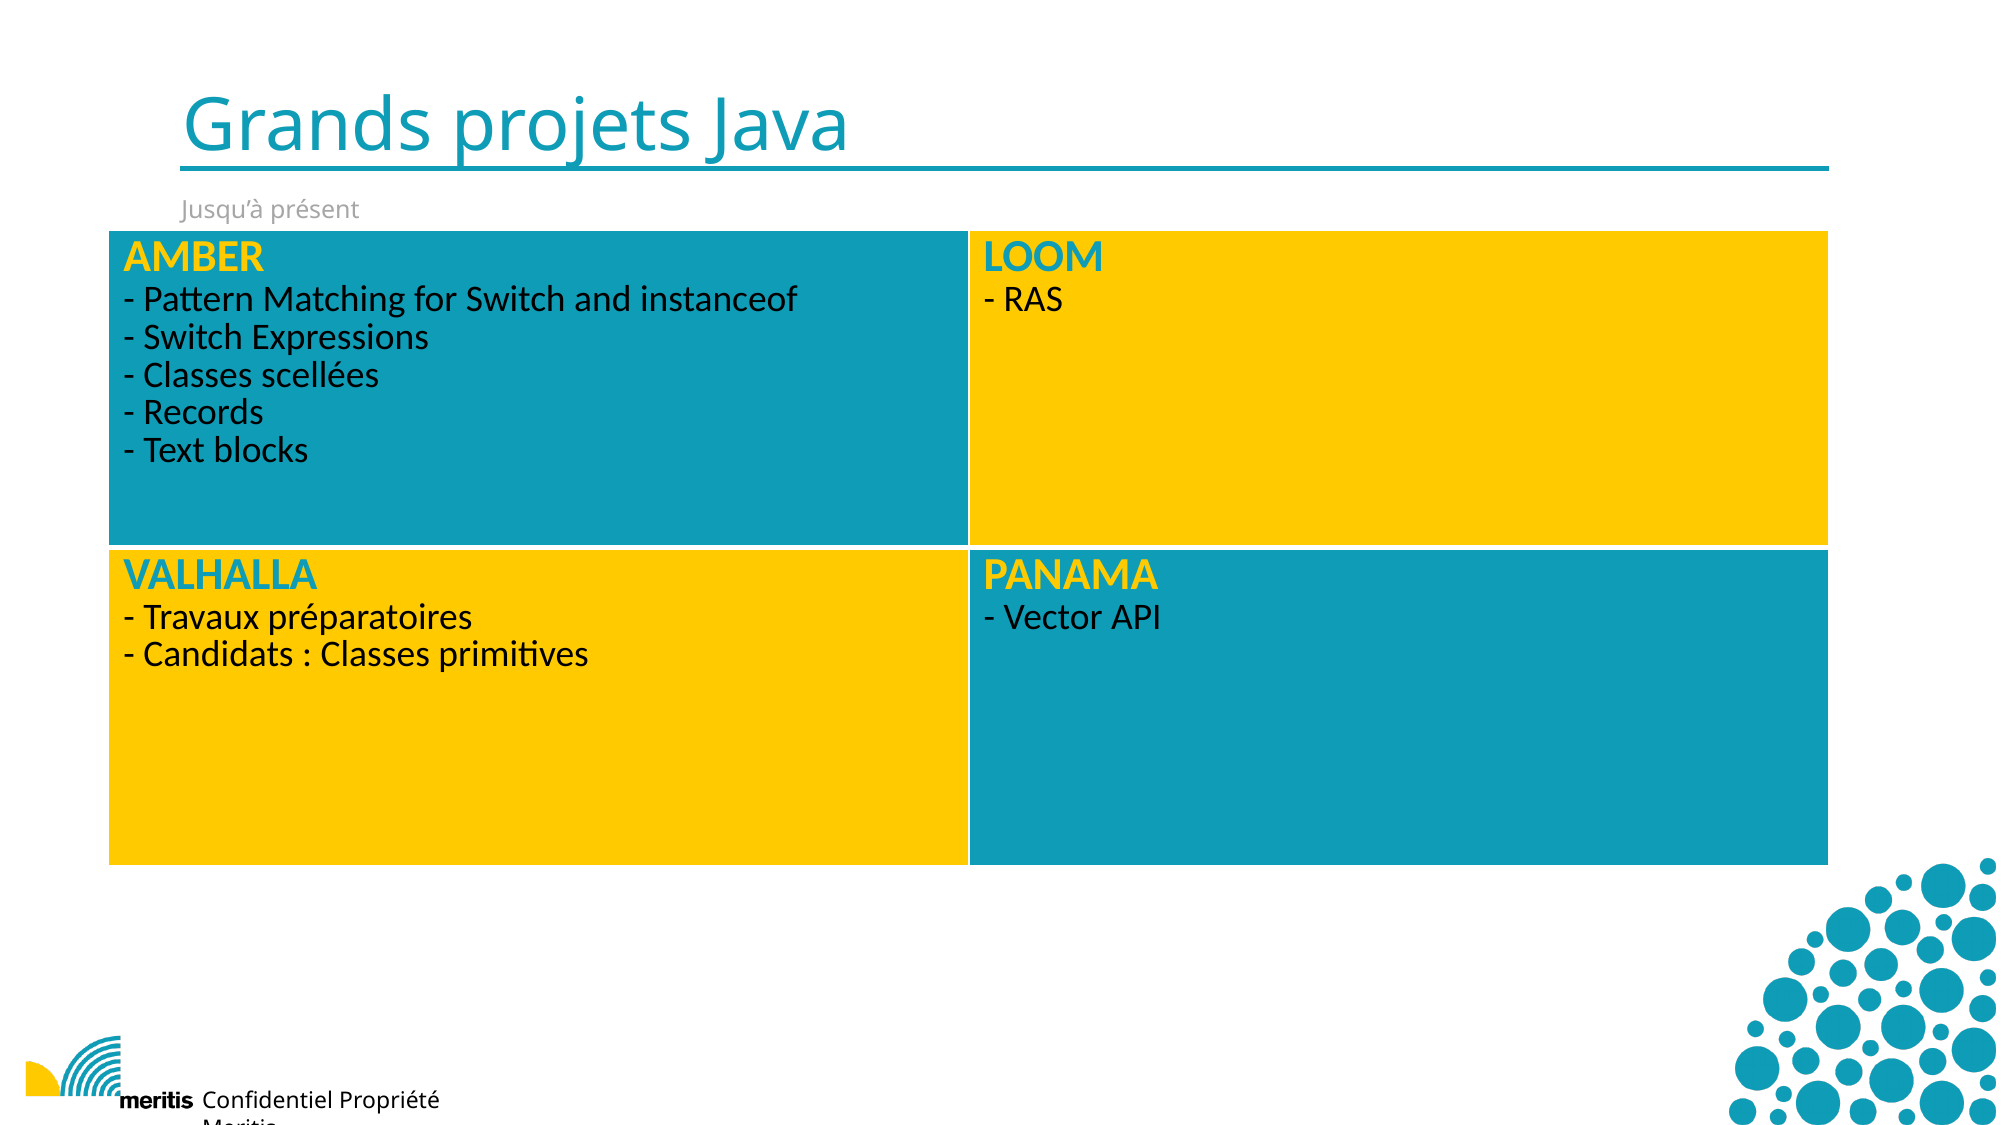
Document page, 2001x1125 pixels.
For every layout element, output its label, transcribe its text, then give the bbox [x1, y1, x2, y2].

table_header LOOM - RAS [970, 231, 1828, 545]
text_box Grands projets Java [167, 64, 1830, 180]
picture [11, 976, 204, 1125]
table_cell PANAMA - Vector API [970, 550, 1828, 865]
text_box Jusqu’à présent [166, 183, 1830, 229]
picture [1729, 858, 1996, 1125]
table_cell VALHALLA - Travaux préparatoires - Candidats : Classes primitives [109, 550, 968, 865]
table_header AMBER - Pattern Matching for Switch and instanceof - Switch Expressions - Classes scellées - Records - Text blocks [109, 231, 968, 545]
